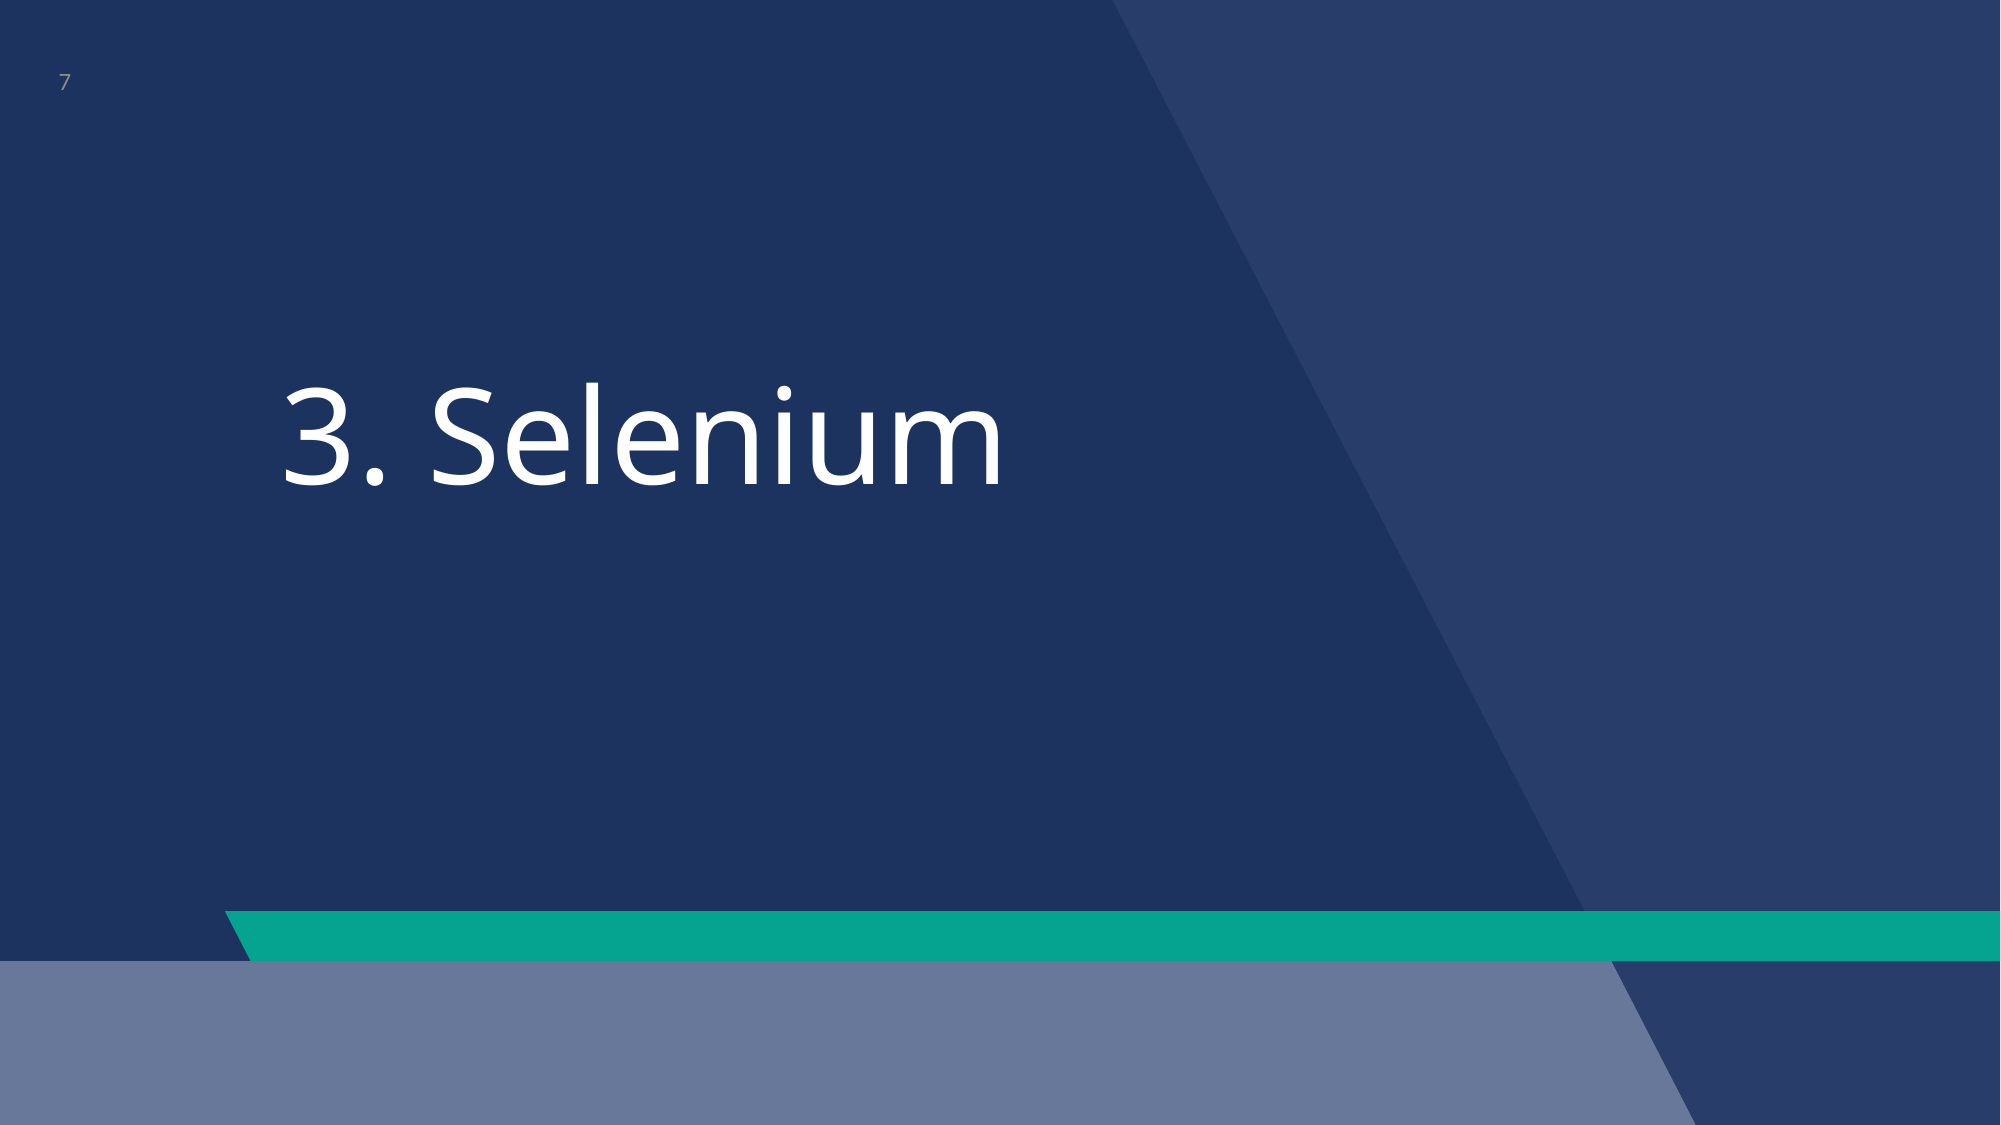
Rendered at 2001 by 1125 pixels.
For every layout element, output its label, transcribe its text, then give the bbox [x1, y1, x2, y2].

title 3. Selenium [260, 279, 1815, 534]
slide_number 7 [0, 0, 131, 160]
